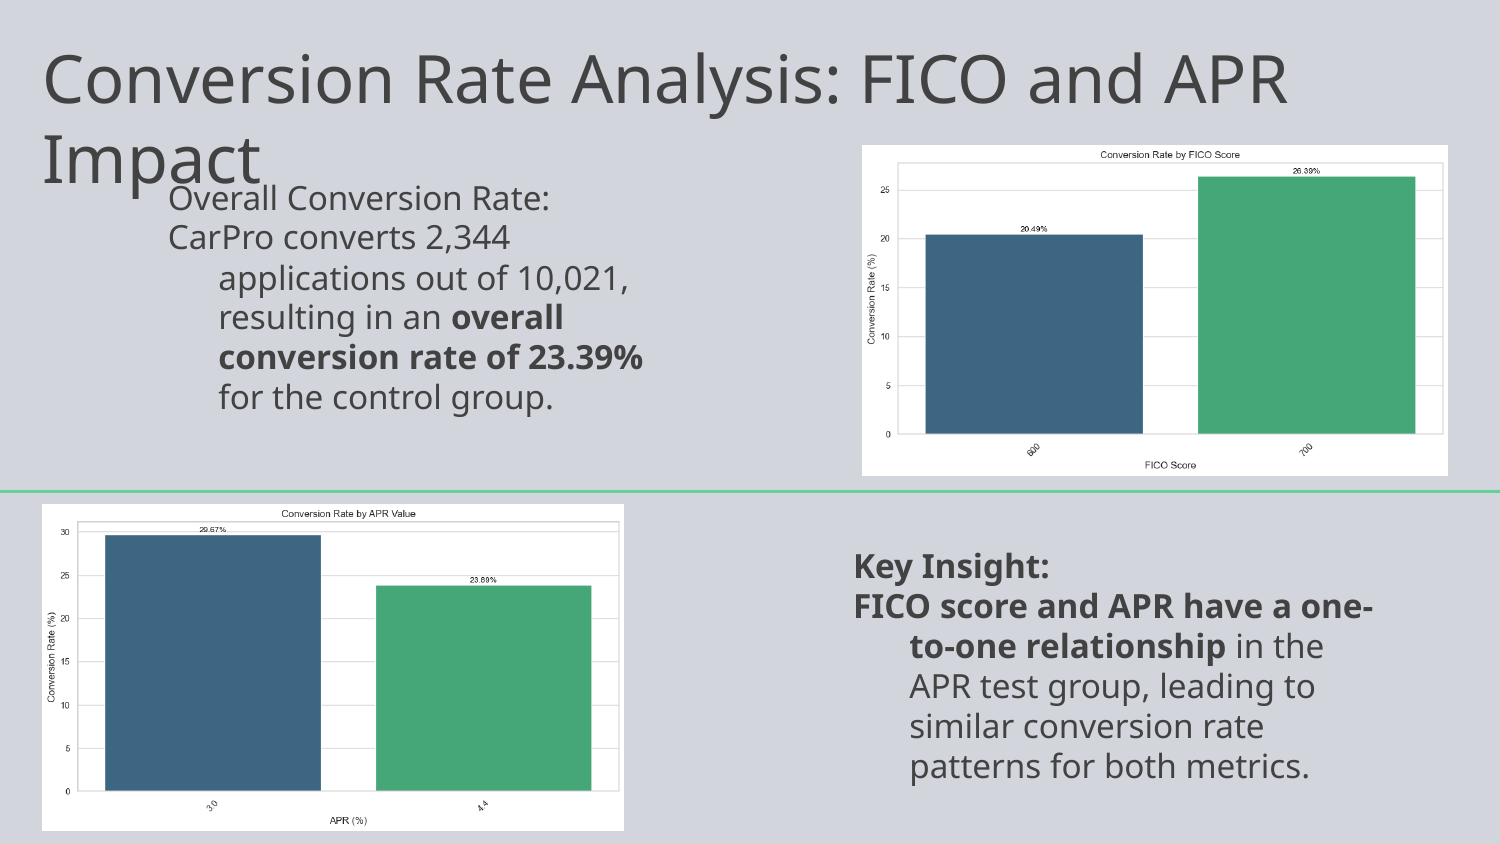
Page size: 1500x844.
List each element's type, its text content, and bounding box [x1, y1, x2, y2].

text_box Key Insight: FICO score and APR have a one-to-one relationship in the APR test group, leading to similar conversion rate patterns for both metrics. [819, 530, 1396, 812]
text_box Conversion Rate Analysis: FICO and APR Impact [27, 21, 1481, 117]
subtitle Overall Conversion Rate: CarPro converts 2,344 applications out of 10,021, resulting in an overall conversion rate of 23.39% for the control group. [136, 161, 713, 432]
picture [862, 145, 1448, 476]
picture [42, 504, 624, 831]
